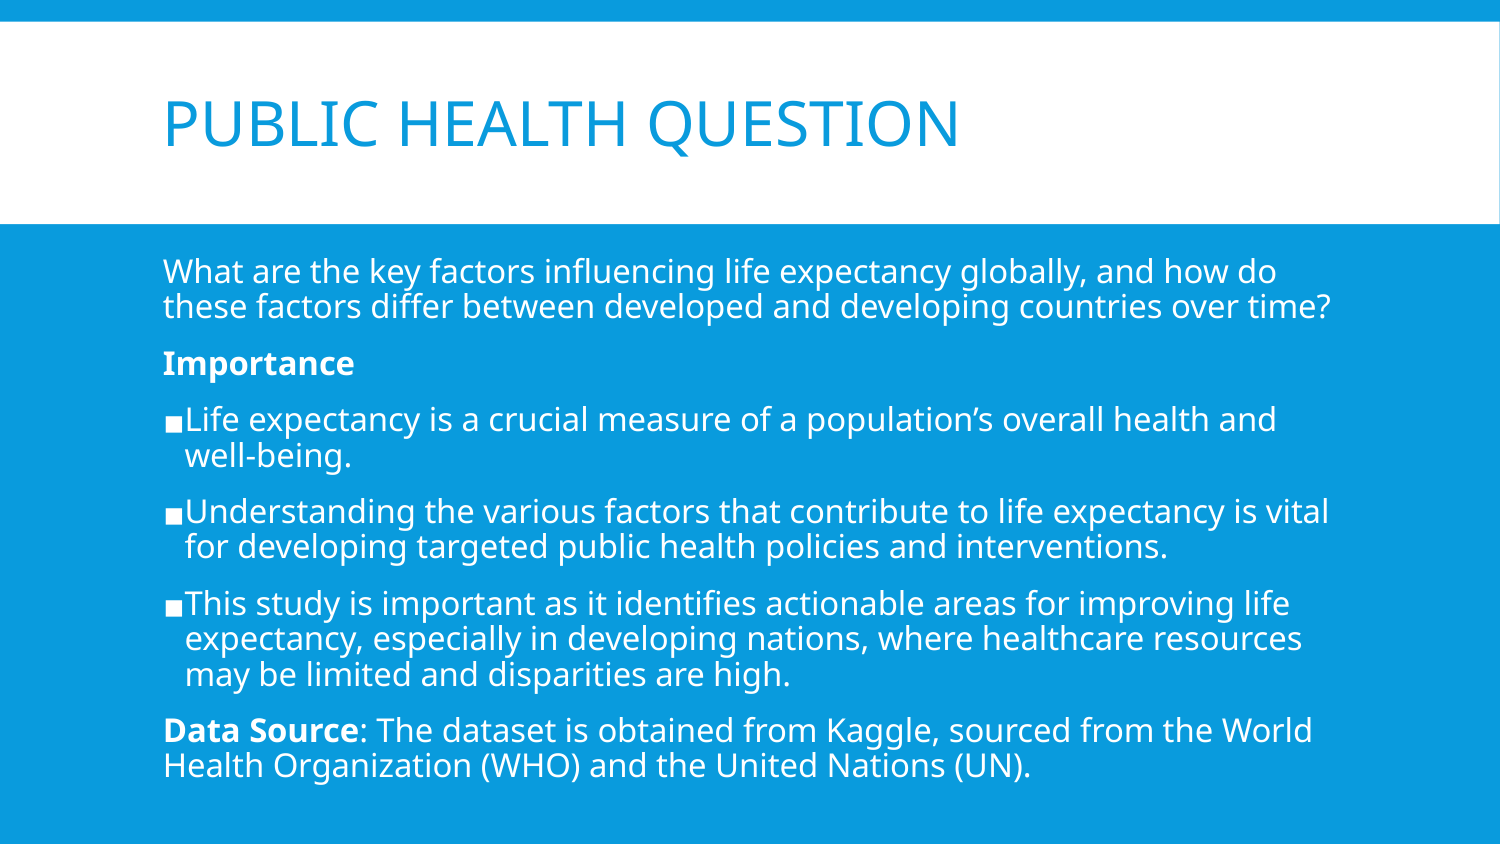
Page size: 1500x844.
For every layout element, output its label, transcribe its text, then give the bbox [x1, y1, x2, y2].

title PUBLIC HEALTH QUESTION [147, 34, 1352, 221]
list What are the key factors influencing life expectancy globally, and how do these factors differ between developed and developing countries over time? Importance Life expectancy is a crucial measure of a population’s overall health and well-being. Understanding the various factors that contribute to life expectancy is vital for developing targeted public health policies and interventions. This study is important as it identifies actionable areas for improving life expectancy, especially in developing nations, where healthcare resources may be limited and disparities are high. Data Source: The dataset is obtained from Kaggle, sourced from the World Health Organization (WHO) and the United Nations (UN). [147, 247, 1352, 799]
